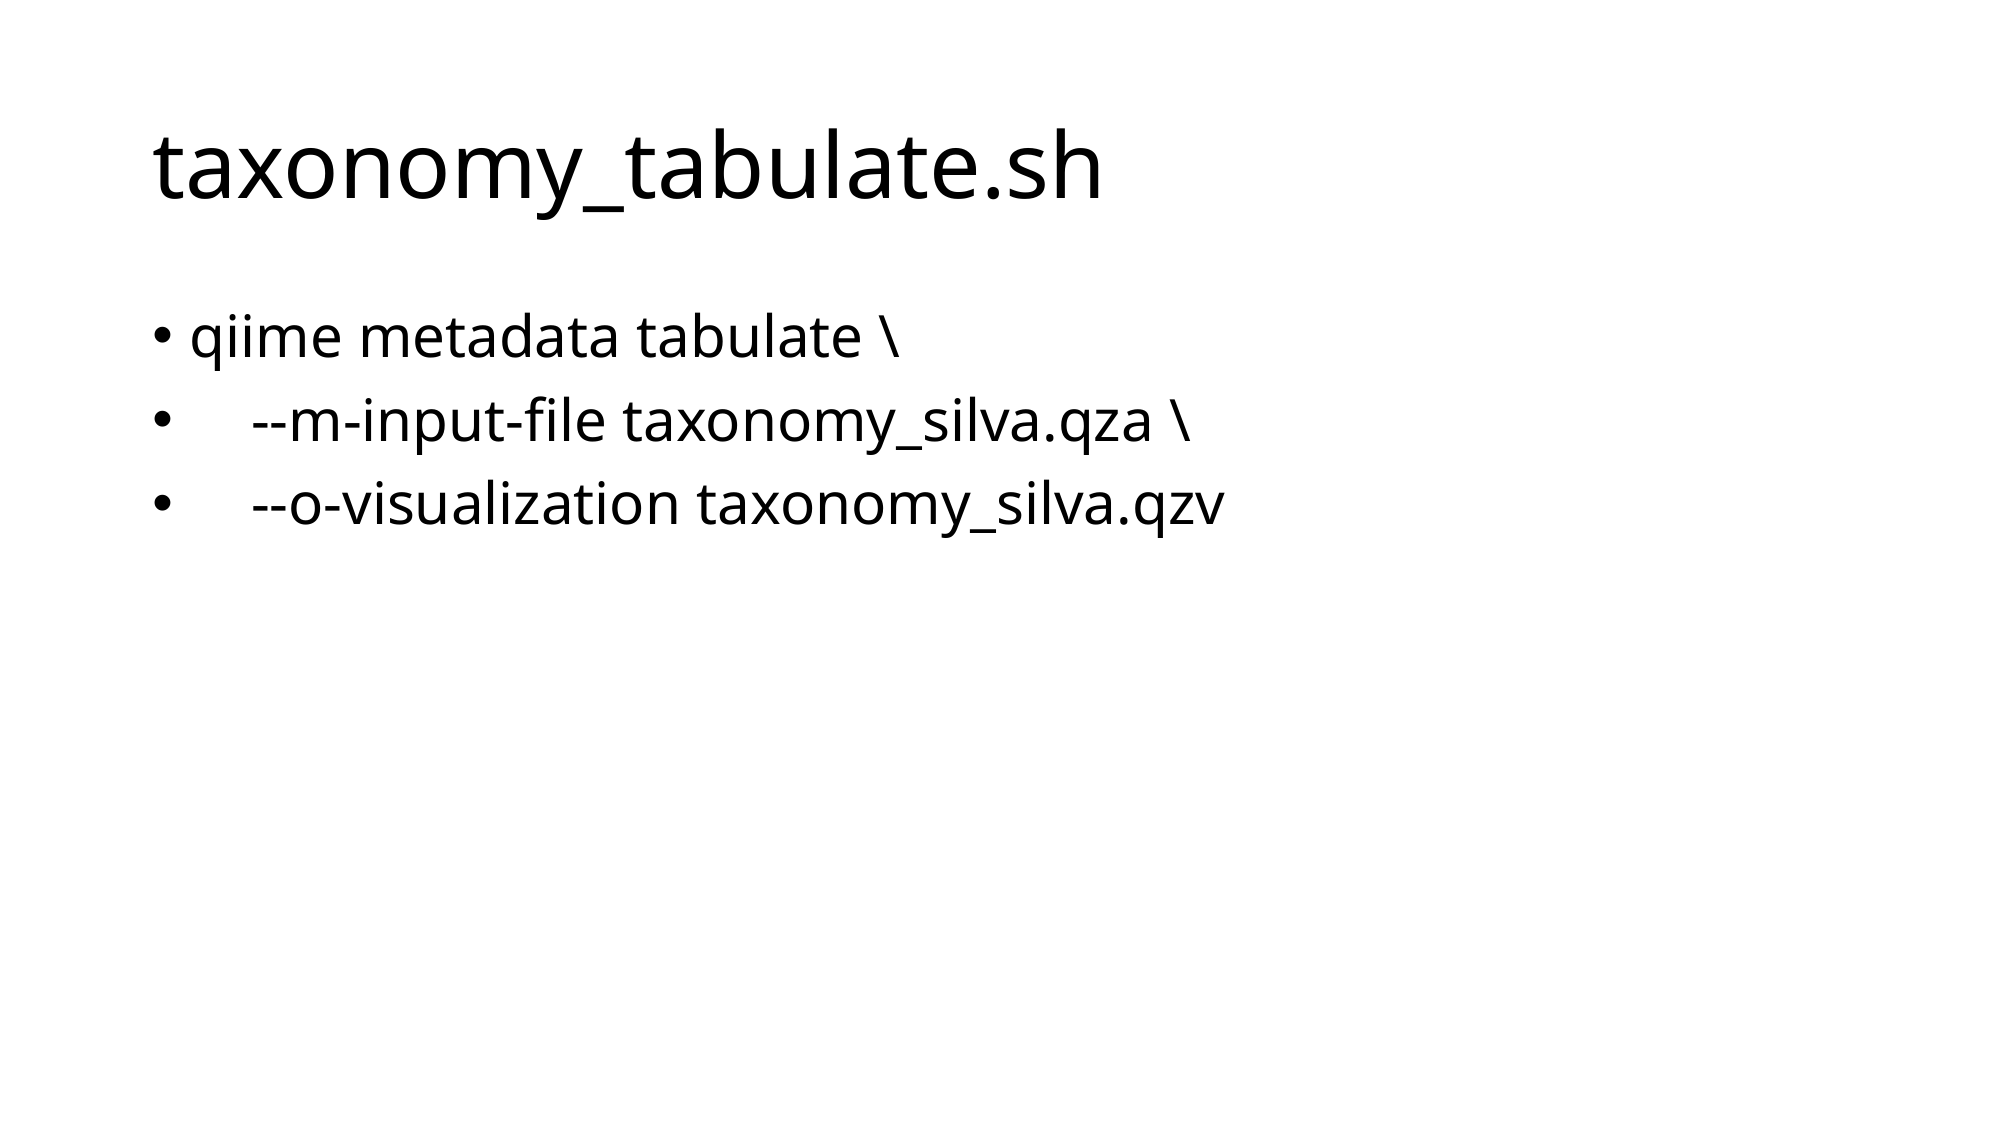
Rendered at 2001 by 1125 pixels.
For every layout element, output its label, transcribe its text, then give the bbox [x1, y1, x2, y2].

title taxonomy_tabulate.sh [137, 59, 1863, 278]
list qiime metadata tabulate \ --m-input-file taxonomy_silva.qza \ --o-visualization taxonomy_silva.qzv [137, 299, 1863, 1014]
